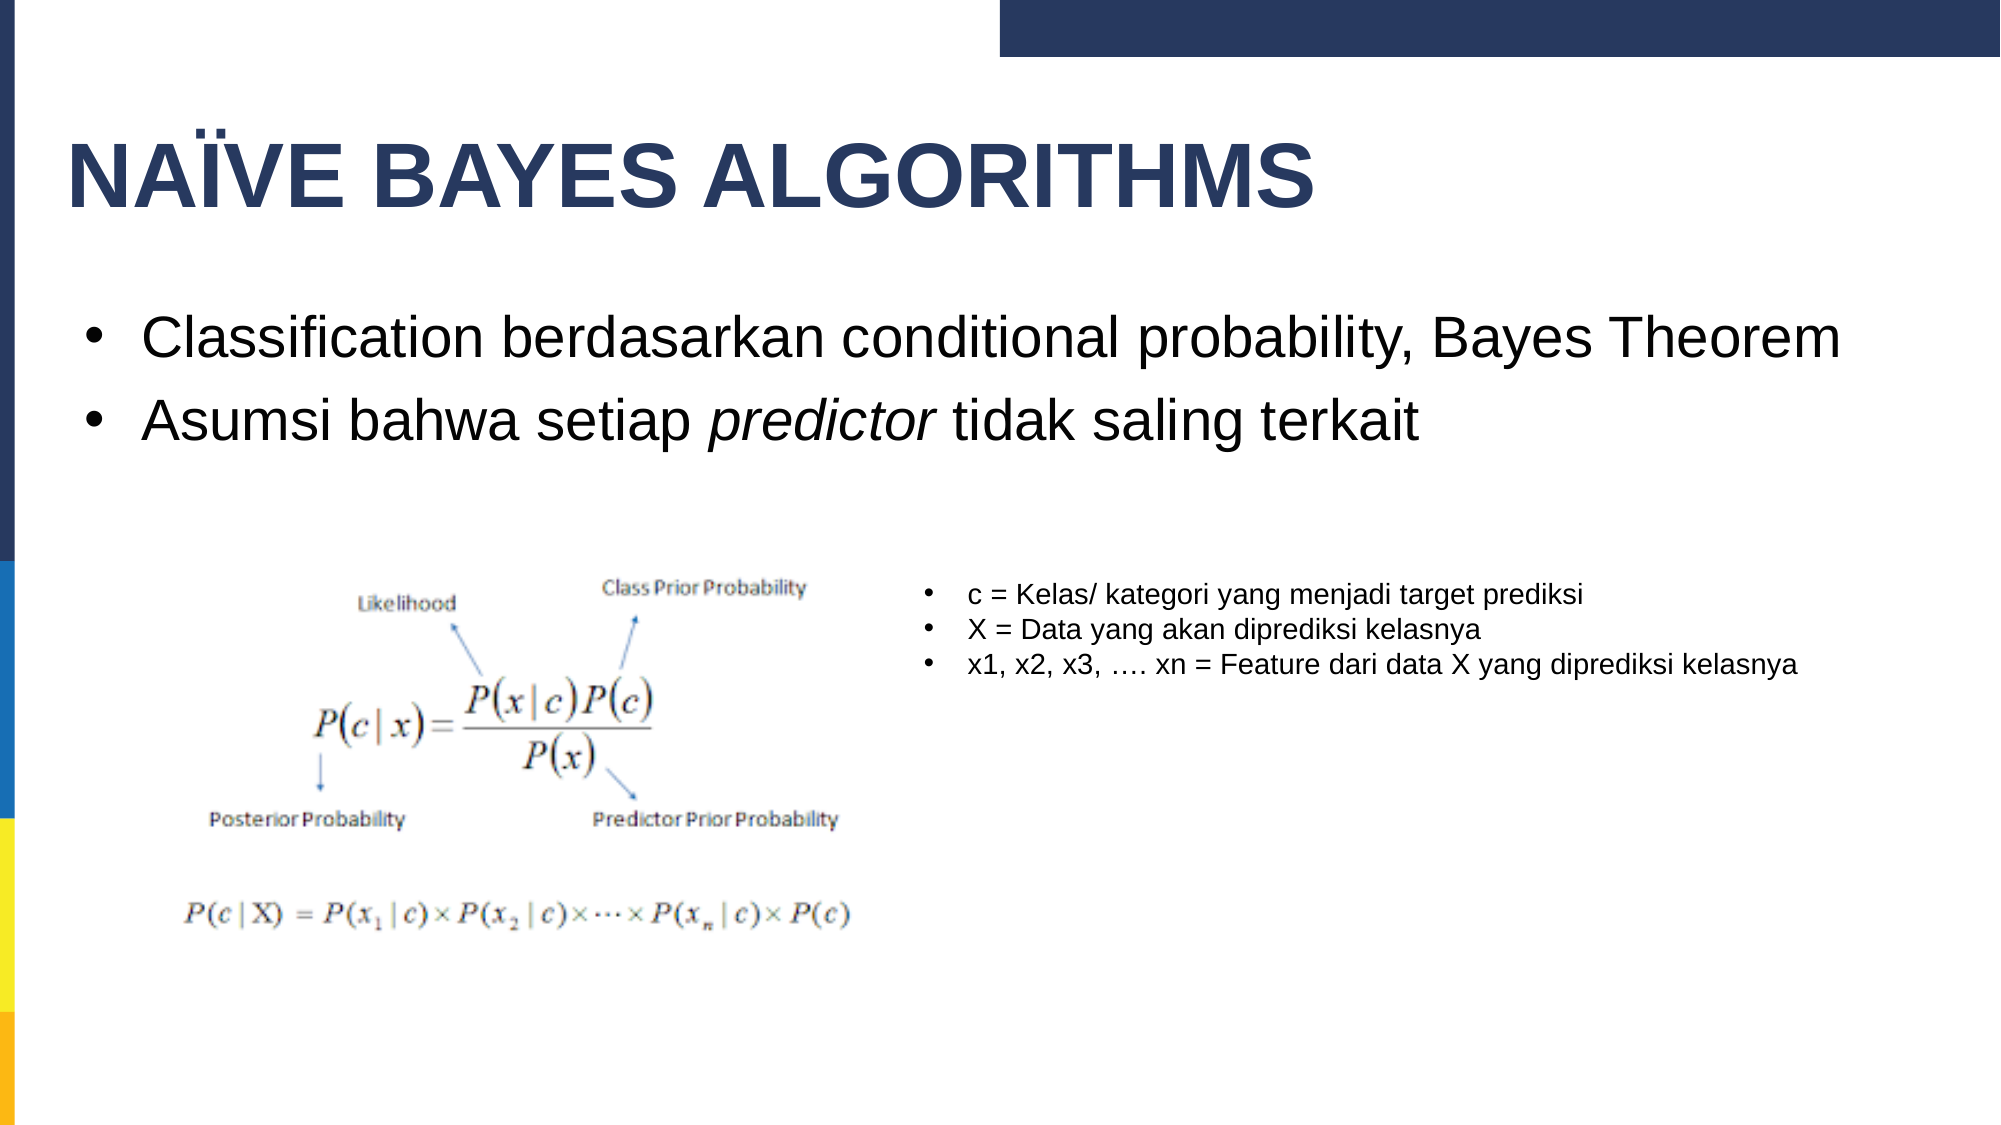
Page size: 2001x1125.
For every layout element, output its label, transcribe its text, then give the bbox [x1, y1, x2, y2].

title NAÏVE BAYES ALGORITHMS [51, 79, 1949, 278]
picture [151, 541, 889, 964]
text_box c = Kelas/ kategori yang menjadi target prediksi X = Data yang akan diprediksi kelasnya x1, x2, x3, …. xn = Feature dari data X yang diprediksi kelasnya [909, 567, 1911, 688]
list Classification berdasarkan conditional probability, Bayes Theorem Asumsi bahwa setiap predictor tidak saling terkait [51, 299, 1949, 506]
